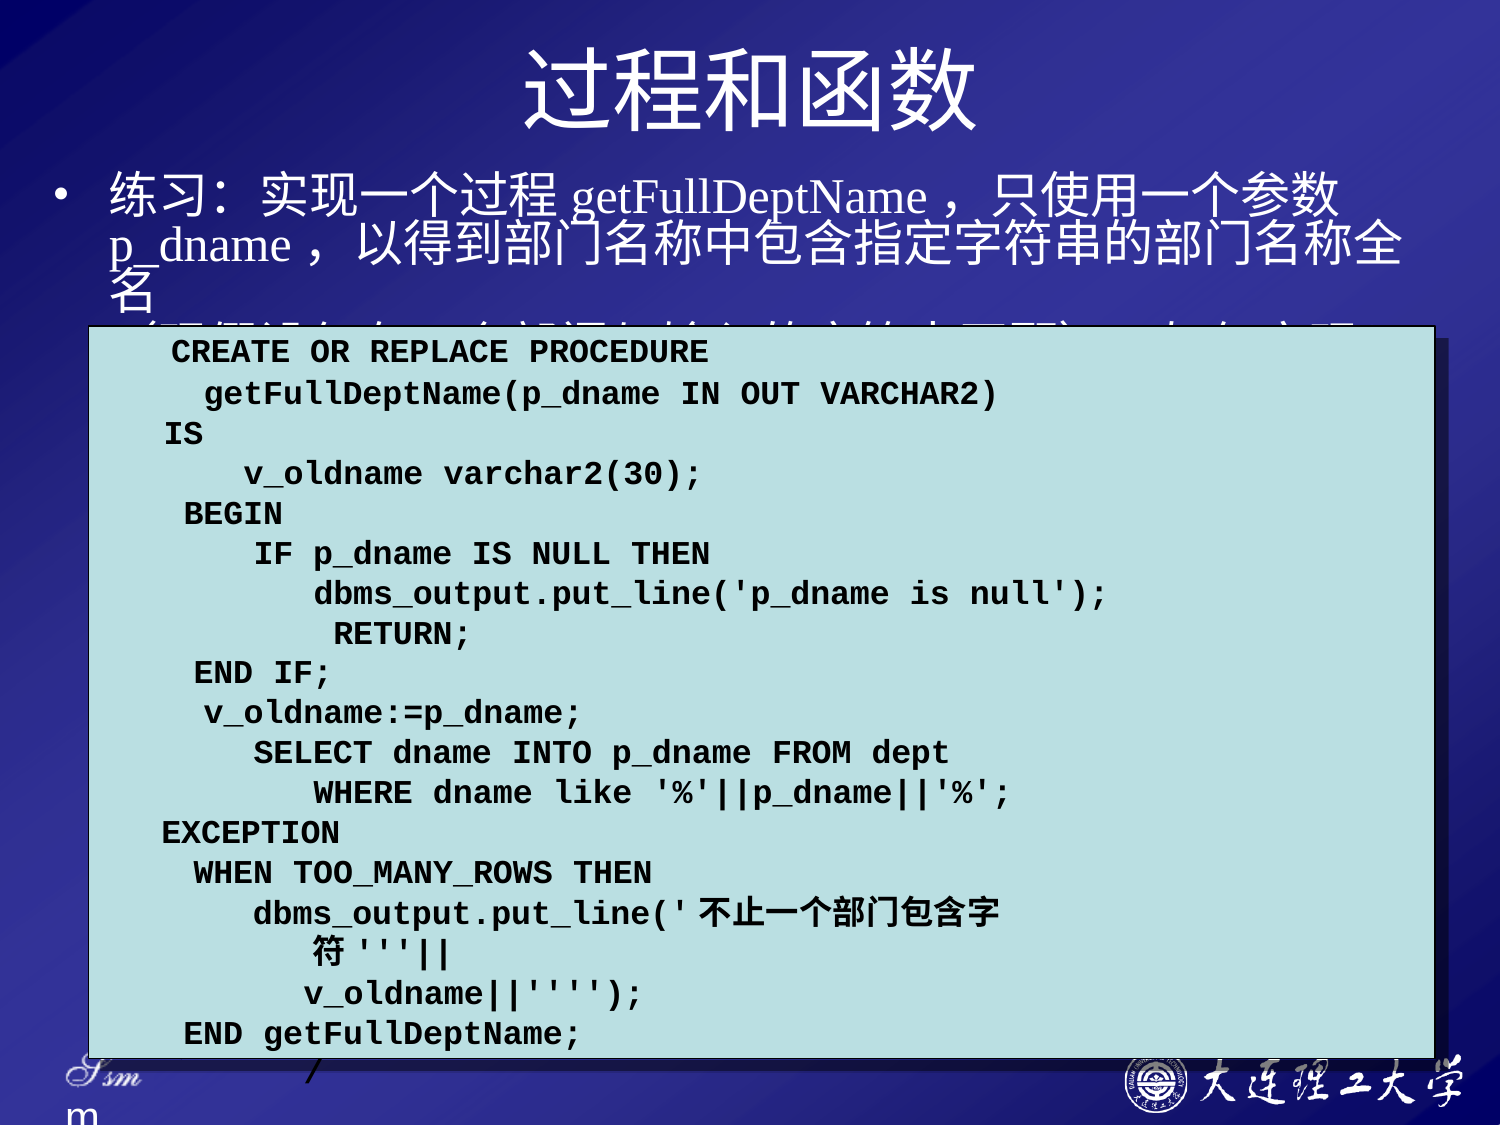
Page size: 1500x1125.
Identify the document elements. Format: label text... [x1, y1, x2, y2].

picture [0, 0, 1500, 1125]
text_box [1195, 1059, 1245, 1068]
text_box [99, 1068, 161, 1073]
text_box CREATE OR REPLACE PROCEDURE getFullDeptName(p_dname IN OUT VARCHAR2) IS v_oldname varchar2(30); BEGIN IF p_dname IS NULL THEN dbms_output.put_line('p_dname is null'); RETURN; END IF; v_oldname:=p_dname; SELECT dname INTO p_dname FROM dept WHERE dname like '%'||p_dname||'%'; EXCEPTION WHEN TOO_MANY_ROWS THEN dbms_output.put_line('不止一个部门包含字符'''|| v_oldname||''''); END getFullDeptName; / [161, 327, 1195, 1090]
text_box [49, 1037, 155, 1102]
text_box [88, 326, 1436, 1059]
text_box [93, 1059, 161, 1068]
text_box [1195, 337, 1449, 1073]
title 过程和函数 [519, 30, 981, 167]
text_box Ssm [64, 1102, 149, 1125]
text_box 练习：实现一个过程getFullDeptName，只使用一个参数 p_dname，以得到部门名称中包含指定字符串的部门名称全名 （现假设仅有一个部门与输入的字符串匹配），如何实现？ [50, 167, 1446, 374]
